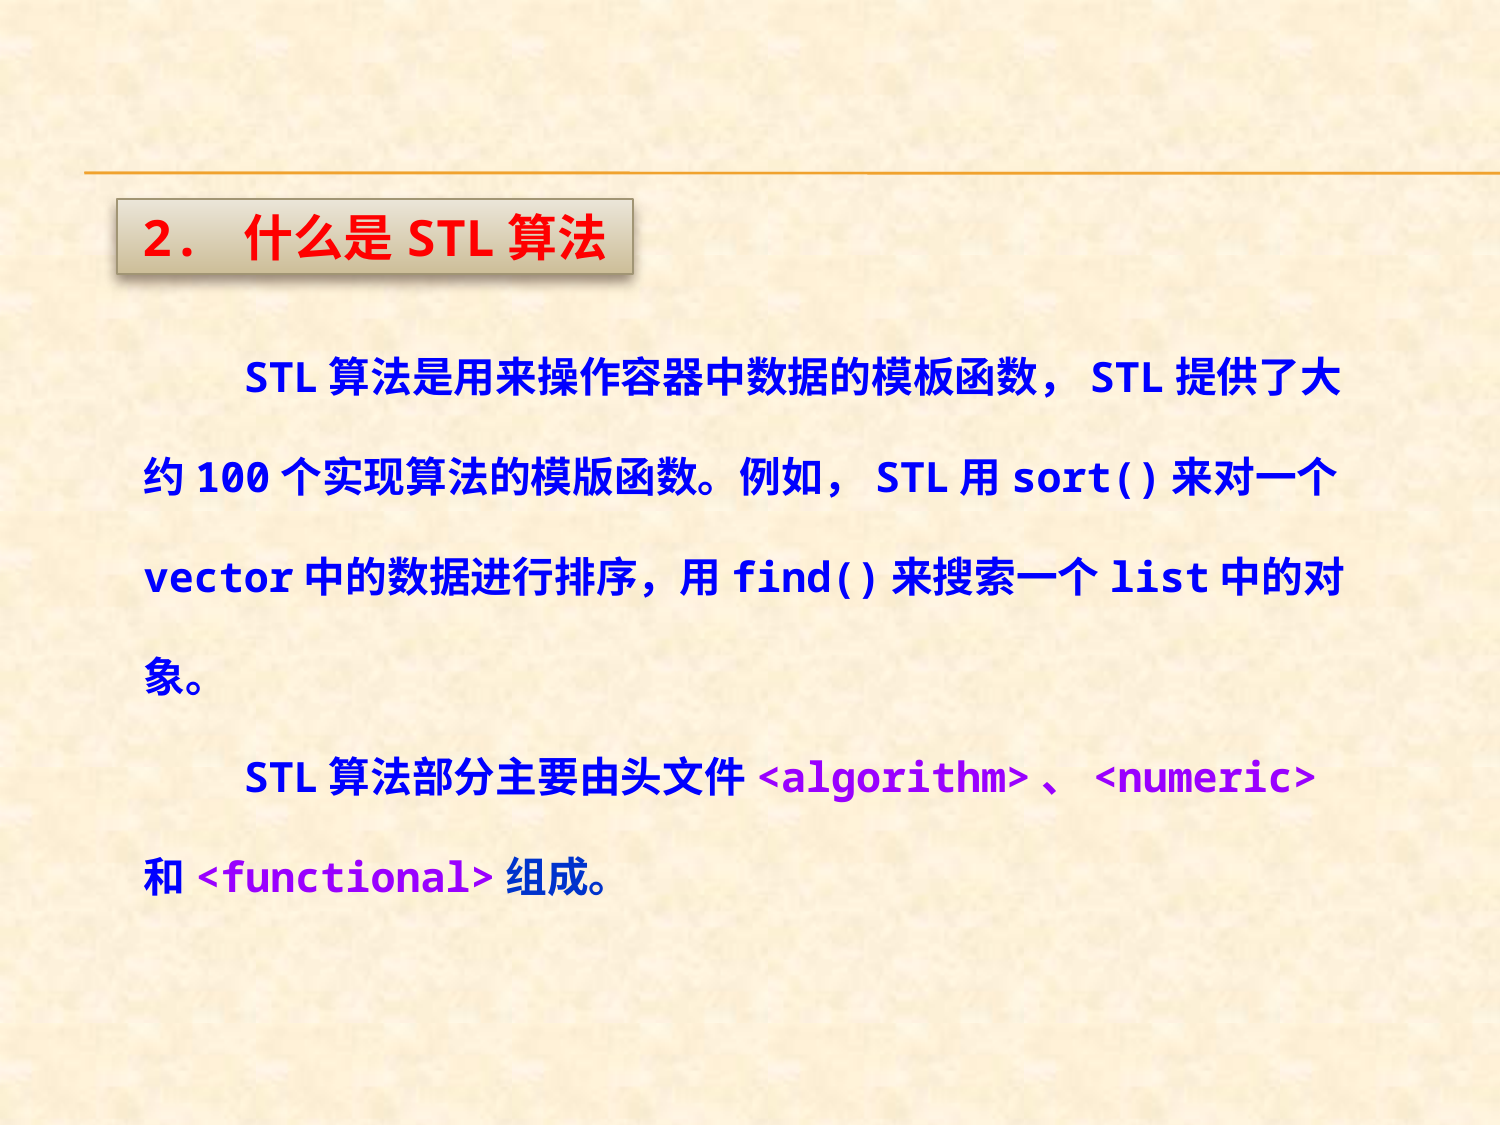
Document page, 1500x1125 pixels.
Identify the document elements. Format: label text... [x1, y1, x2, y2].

text_box 2. 什么是STL算法 [116, 198, 634, 275]
picture [0, 0, 1500, 1125]
text_box STL算法是用来操作容器中数据的模板函数，STL提供了大约100个实现算法的模版函数。例如，STL用sort()来对一个vector中的数据进行排序，用find()来搜索一个list中的对象。 STL算法部分主要由头文件<algorithm>、<numeric>和<functional>组成。 [128, 292, 1383, 908]
